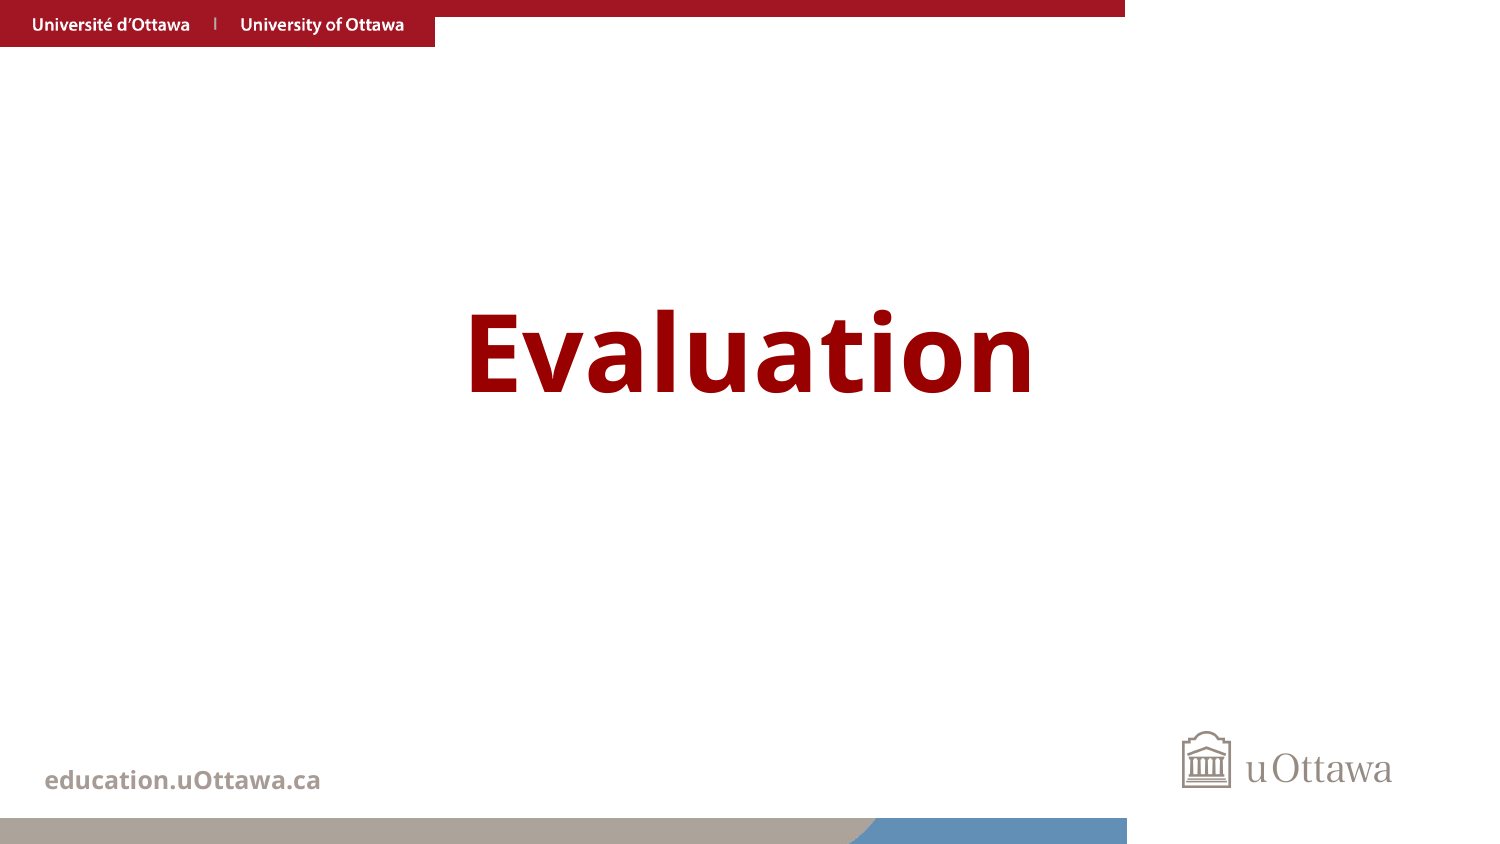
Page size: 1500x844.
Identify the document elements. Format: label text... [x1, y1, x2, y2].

picture [1182, 731, 1392, 788]
picture [0, 818, 1127, 844]
picture [0, 0, 1125, 47]
title Evaluation [51, 288, 1449, 422]
